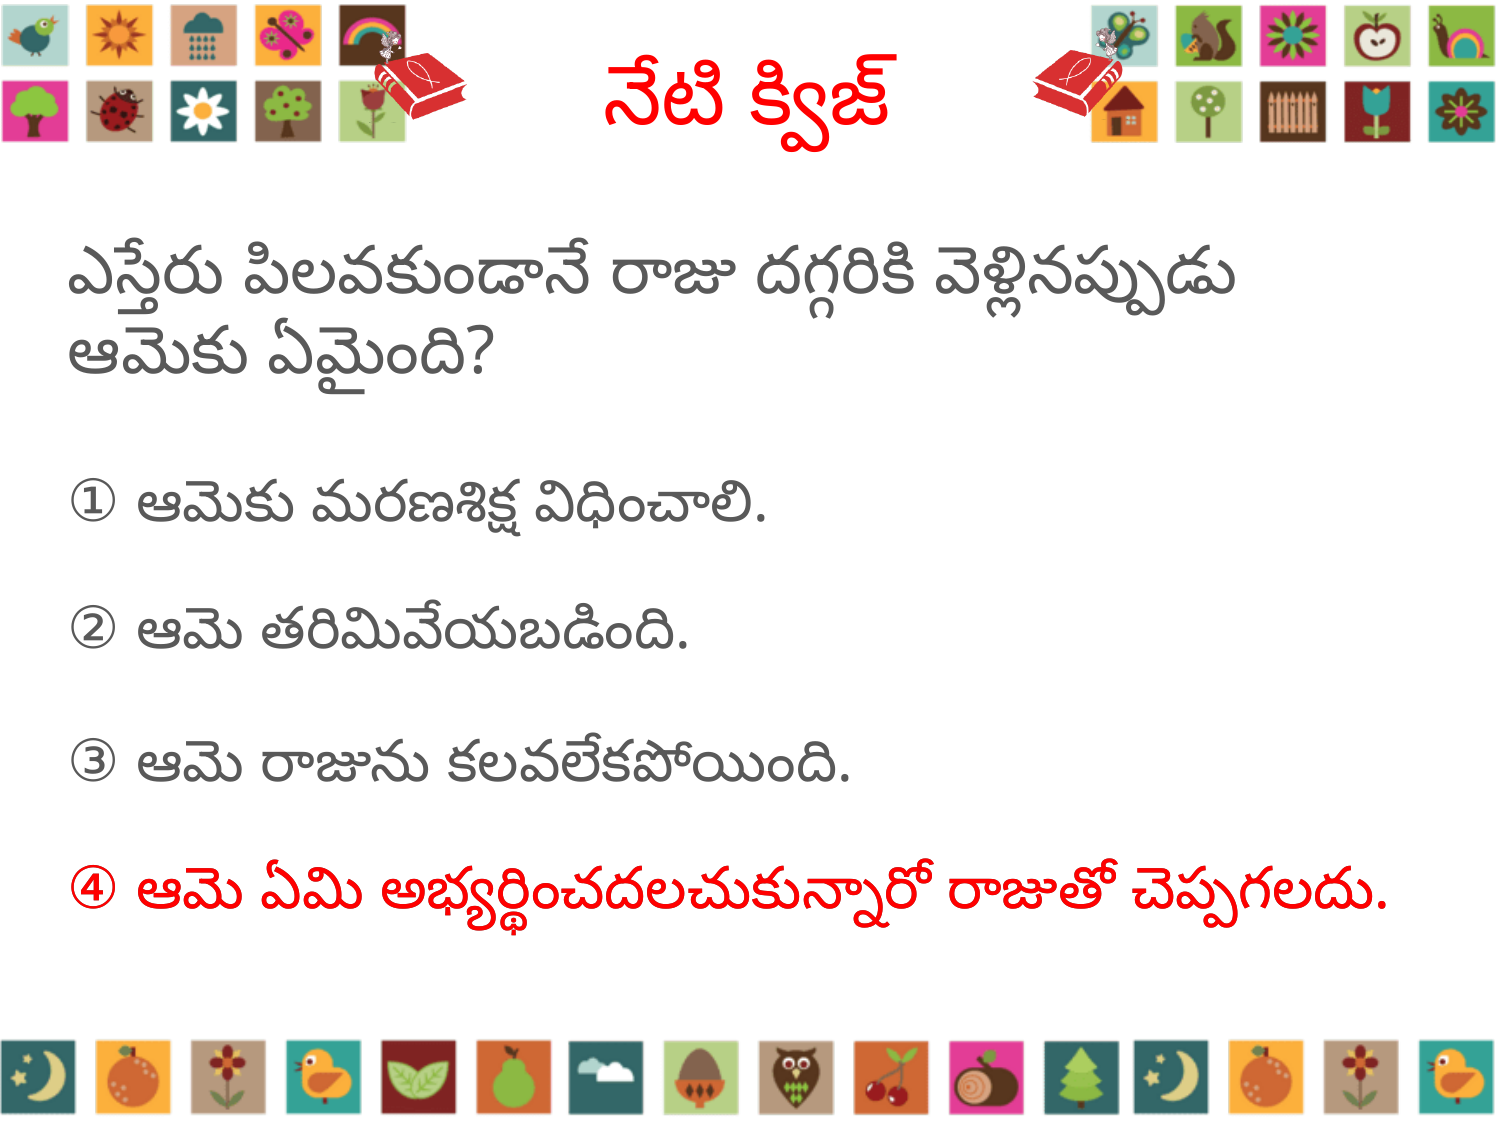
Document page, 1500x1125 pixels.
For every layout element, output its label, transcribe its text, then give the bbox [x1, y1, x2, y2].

text_box నేటి క్విజ్ [424, 33, 1078, 149]
text_box ① ఆమెకు మరణశిక్ష విధించాలి. [53, 456, 1436, 541]
text_box ఎస్తేరు పిలవకుండానే రాజు దగ్గరికి వెళ్లినప్పుడు ఆమెకు ఏమైంది? [53, 219, 1436, 395]
text_box ② ఆమె తరిమివేయబడింది. [53, 582, 1436, 668]
text_box ③ ఆమె రాజును కలవలేకపోయింది. [53, 716, 1483, 801]
text_box ④ ఆమె ఏమి అభ్యర్థించదలచుకున్నారో రాజుతో చెప్పగలదు. [53, 842, 1483, 928]
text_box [0, 1028, 1500, 1118]
picture [1000, 3, 1500, 150]
picture [0, 3, 499, 150]
